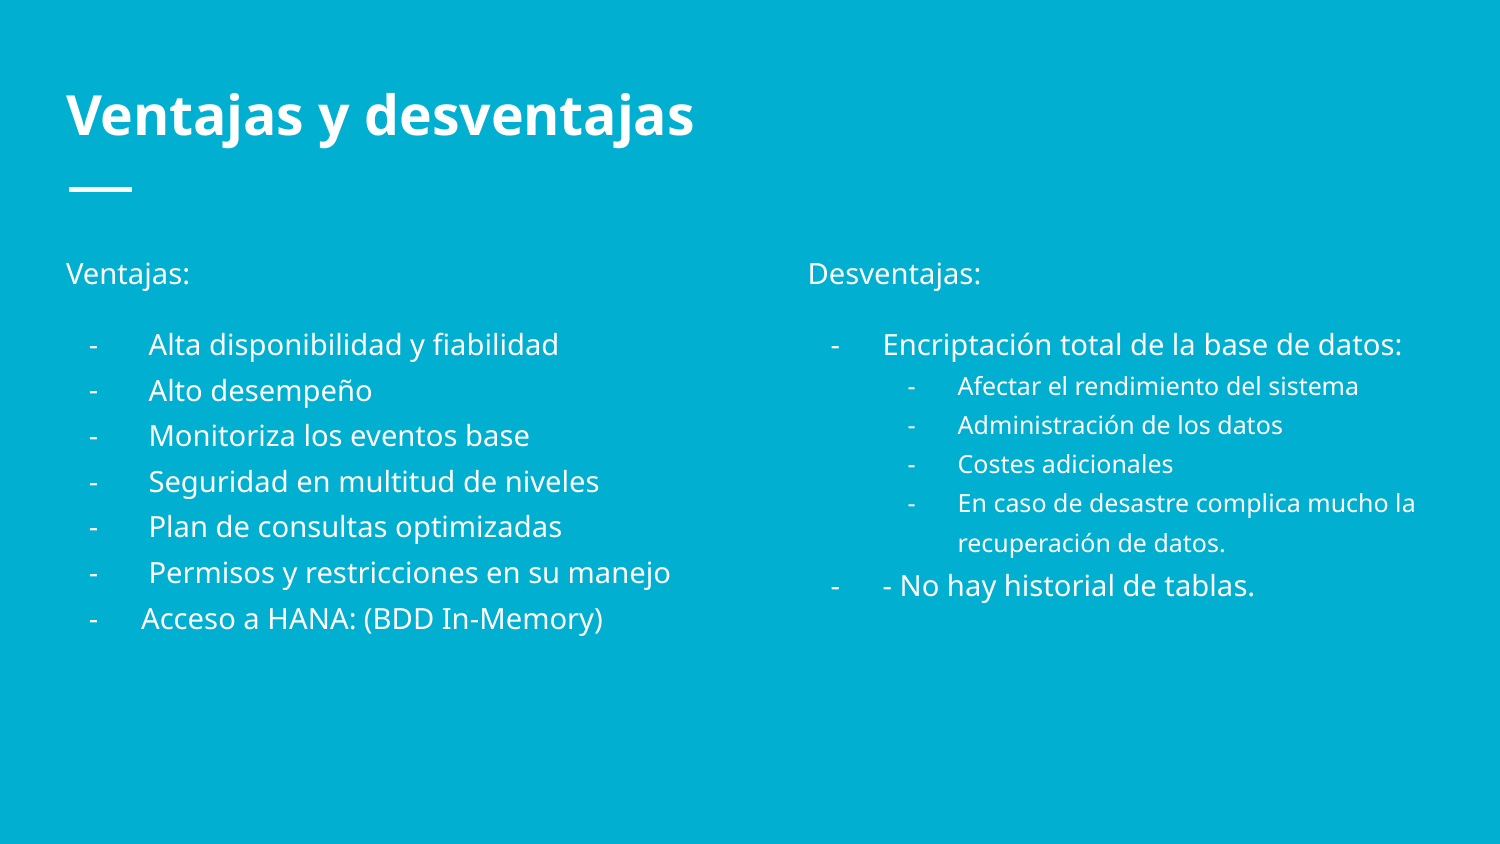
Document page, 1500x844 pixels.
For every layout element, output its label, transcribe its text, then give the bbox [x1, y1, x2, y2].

title Ventajas y desventajas [51, 61, 1449, 167]
list Desventajas: Encriptación total de la base de datos: Afectar el rendimiento del sistema Administración de los datos Costes adicionales En caso de desastre complica mucho la recuperación de datos. - No hay historial de tablas. [792, 232, 1449, 750]
list Ventajas: Alta disponibilidad y fiabilidad Alto desempeño Monitoriza los eventos base Seguridad en multitud de niveles Plan de consultas optimizadas Permisos y restricciones en su manejo Acceso a HANA: (BDD In-Memory) [51, 232, 708, 750]
